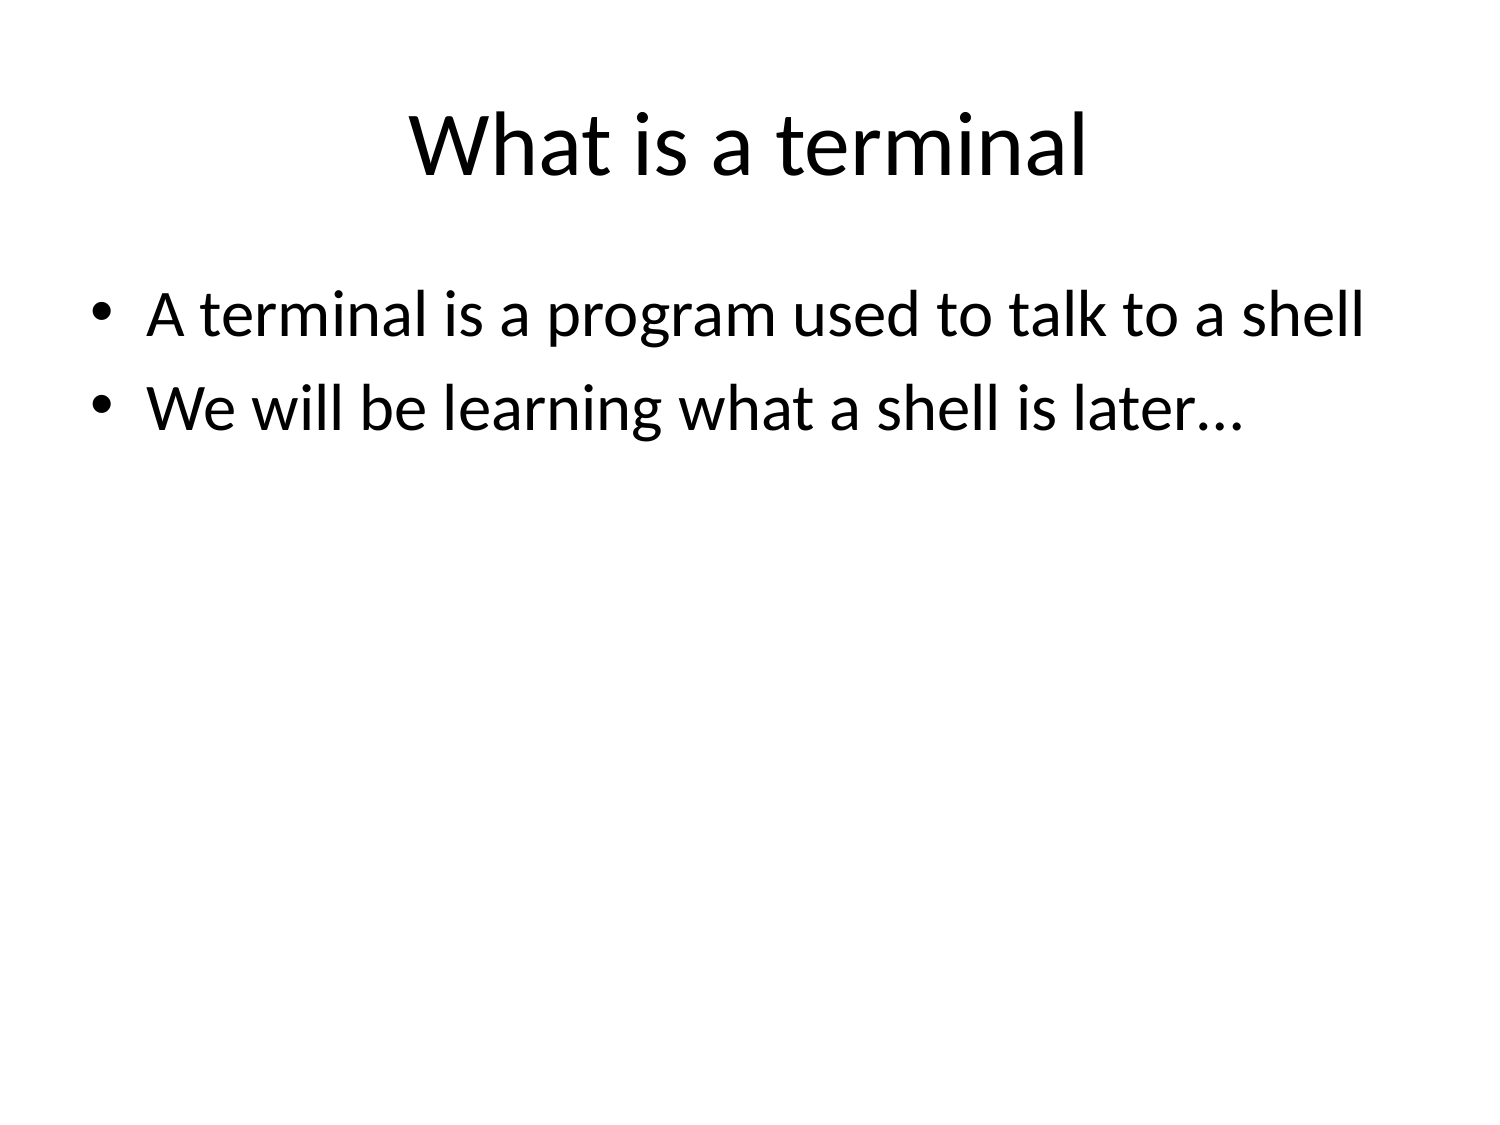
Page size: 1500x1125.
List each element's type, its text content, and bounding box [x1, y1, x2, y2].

title What is a terminal [75, 45, 1425, 233]
list A terminal is a program used to talk to a shell We will be learning what a shell is later… [75, 262, 1425, 1005]
